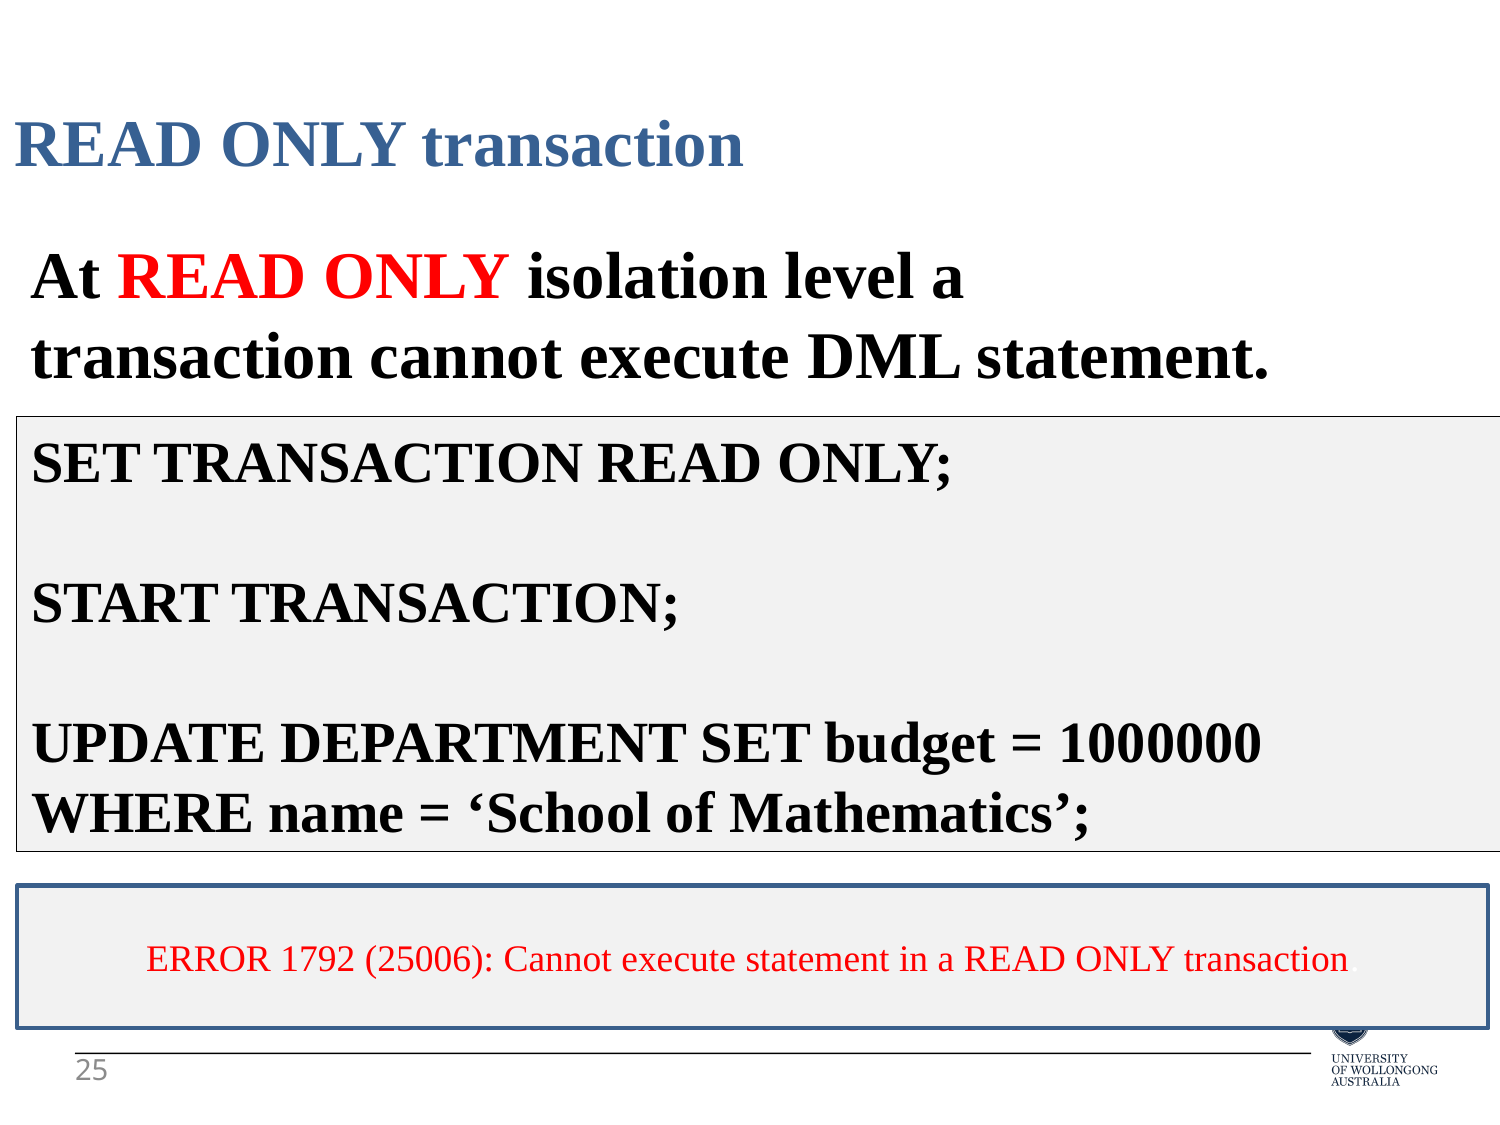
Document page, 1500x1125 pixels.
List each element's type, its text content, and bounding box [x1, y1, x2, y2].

text_box At READ ONLY isolation level a transaction cannot execute DML statement. [15, 224, 1500, 399]
text_box SET TRANSACTION READ ONLY; START TRANSACTION; UPDATE DEPARTMENT SET budget = 1000000 WHERE name = ‘School of Mathematics’; [16, 416, 1500, 852]
text_box ERROR 1792 (25006): Cannot execute statement in a READ ONLY transaction. [15, 883, 1490, 1030]
text_box 25 [74, 1059, 135, 1091]
text_box READ ONLY transaction [0, 92, 1500, 193]
